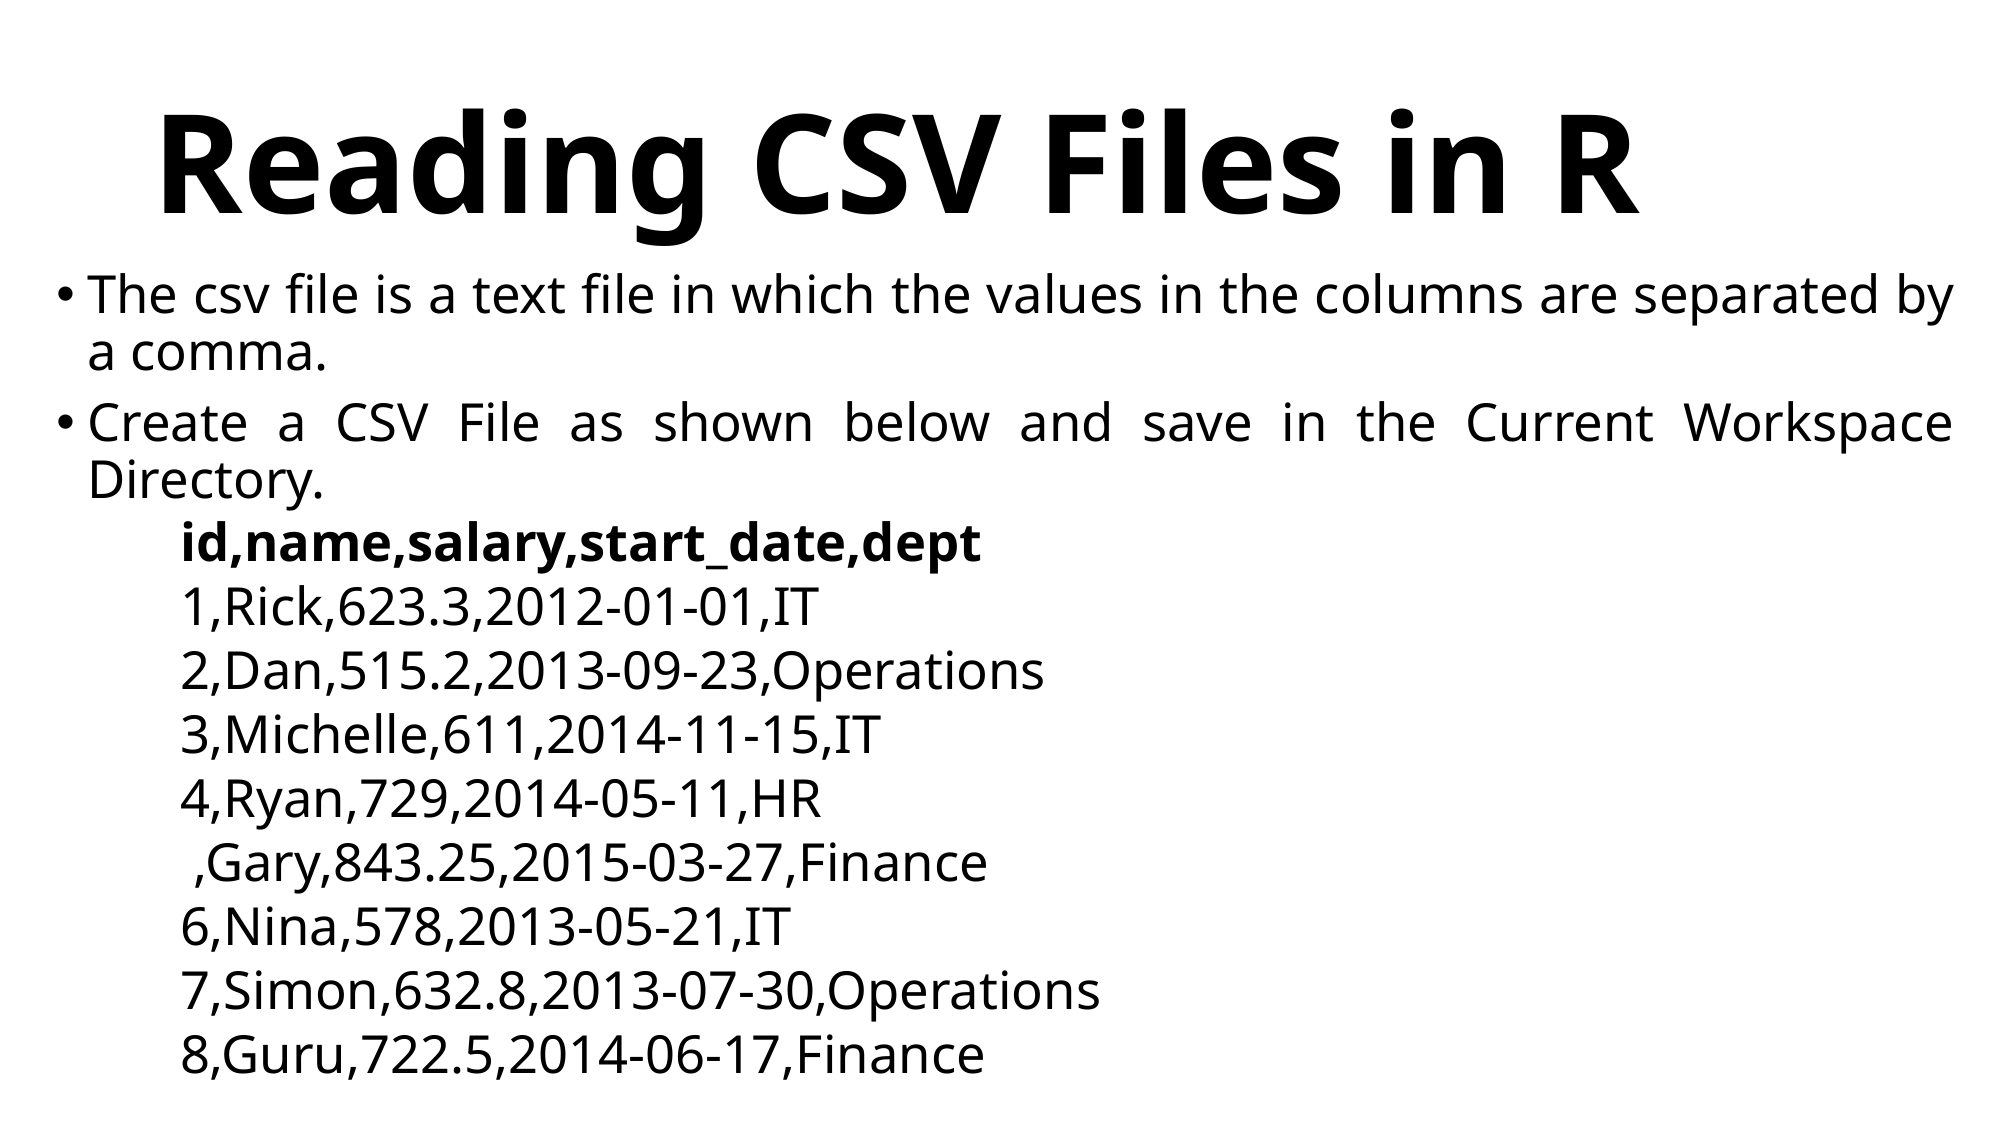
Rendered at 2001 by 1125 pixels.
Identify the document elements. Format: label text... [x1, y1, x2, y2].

title Reading CSV Files in R [137, 59, 1863, 260]
list The csv file is a text file in which the values in the columns are separated by a comma. Create a CSV File as shown below and save in the Current Workspace Directory. id,name,salary,start_date,dept 1,Rick,623.3,2012-01-01,IT 2,Dan,515.2,2013-09-23,Operations 3,Michelle,611,2014-11-15,IT 4,Ryan,729,2014-05-11,HR ,Gary,843.25,2015-03-27,Finance 6,Nina,578,2013-05-21,IT 7,Simon,632.8,2013-07-30,Operations 8,Guru,722.5,2014-06-17,Finance [41, 260, 1971, 1099]
